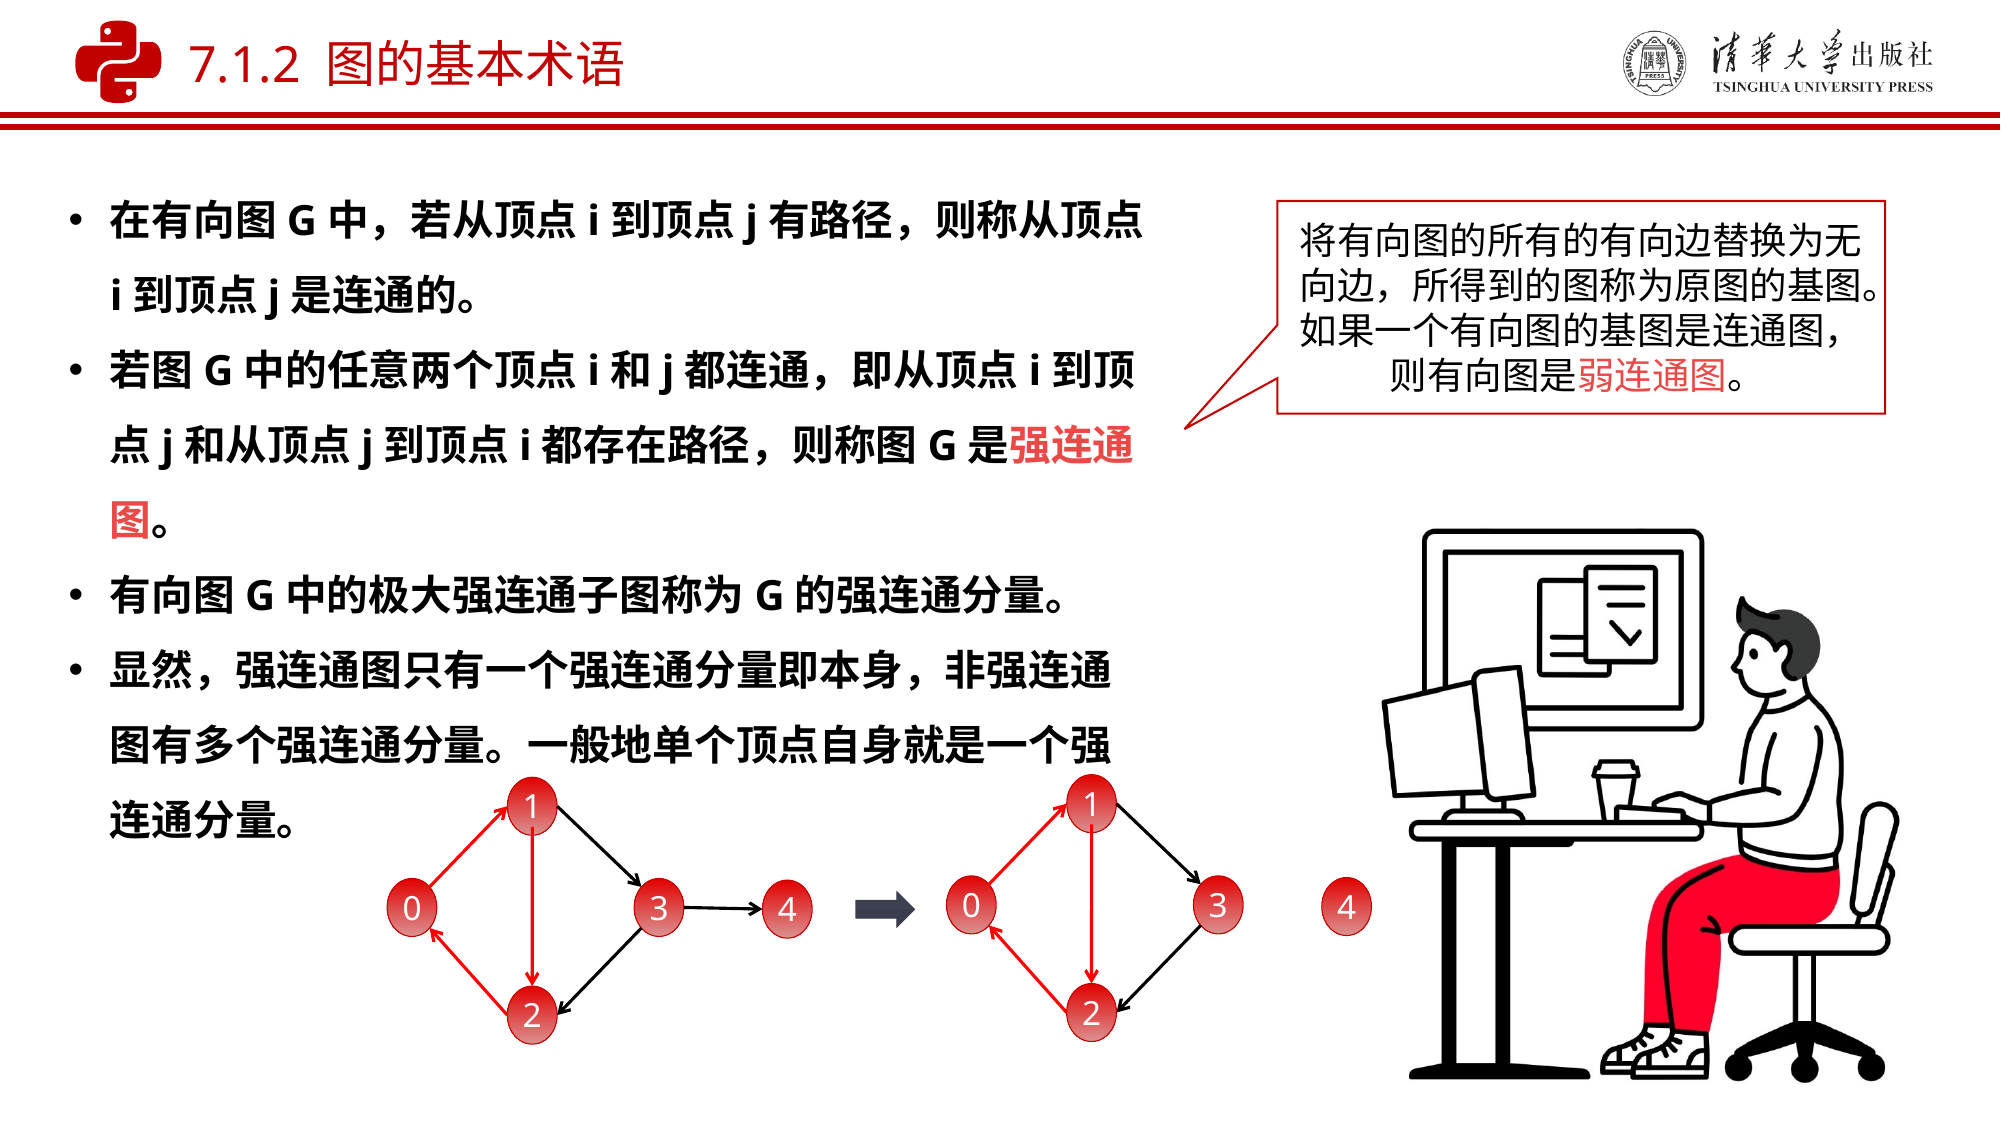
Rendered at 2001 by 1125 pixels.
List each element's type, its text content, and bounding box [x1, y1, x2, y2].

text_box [387, 774, 1372, 1045]
text_box 将有向图的所有的有向边替换为无向边，所得到的图称为原图的基图。如果一个有向图的基图是连通图，则有向图是弱连通图。 [1183, 199, 1887, 430]
text_box 在有向图G中，若从顶点i到顶点j有路径，则称从顶点i到顶点j是连通的。 若图G中的任意两个顶点i和j都连通，即从顶点i到顶点j和从顶点j到顶点i都存在路径，则称图G是强连通图。 有向图G中的极大强连通子图称为G的强连通分量。 显然，强连通图只有一个强连通分量即本身，非强连通图有多个强连通分量。一般地单个顶点自身就是一个强连通分量。 [44, 150, 1162, 863]
text_box 7.1.2 图的基本术语 [173, 25, 641, 100]
picture [1364, 462, 1981, 1123]
